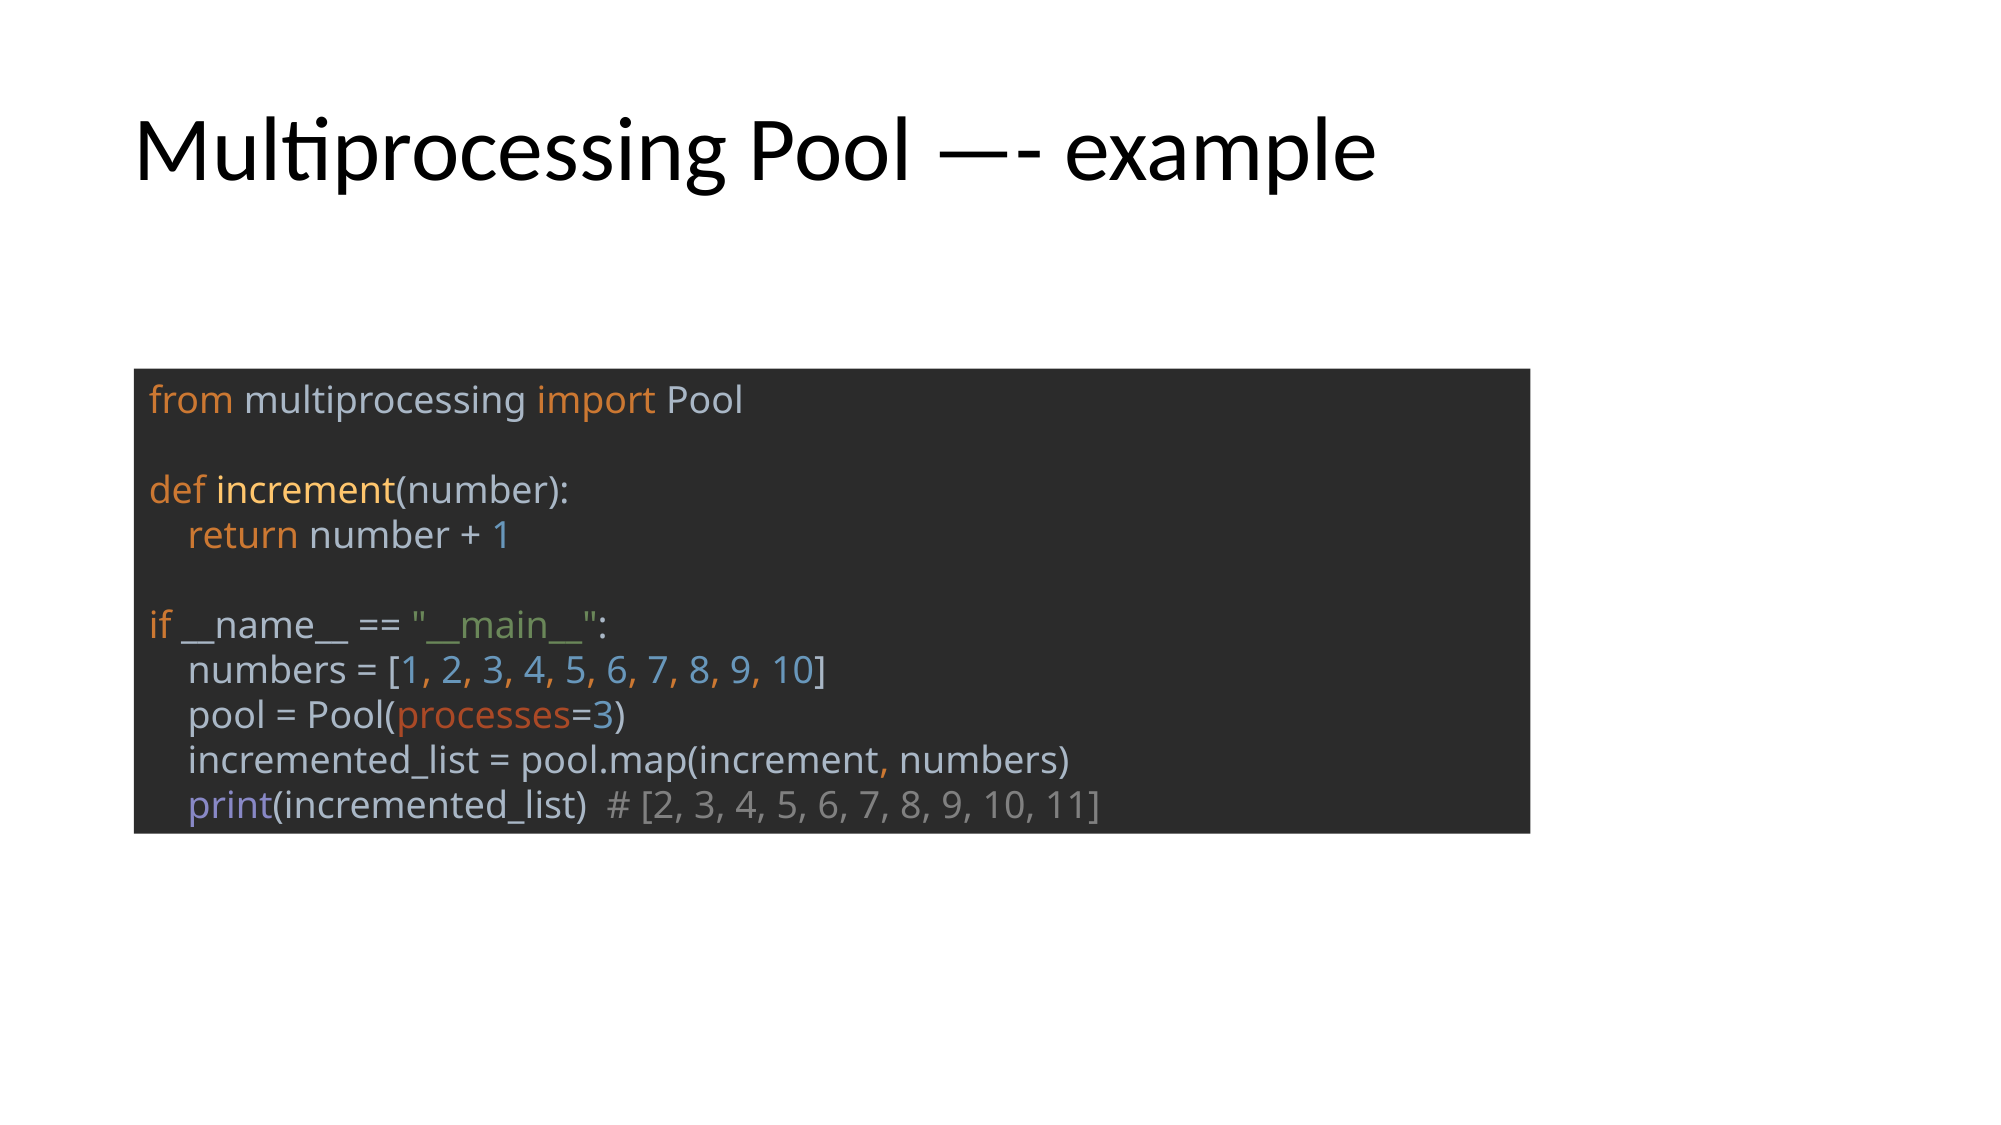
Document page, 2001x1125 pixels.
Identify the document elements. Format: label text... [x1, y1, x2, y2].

text_box from multiprocessing import Pool def increment(number): return number + 1 if __name__ == "__main__": numbers = [1, 2, 3, 4, 5, 6, 7, 8, 9, 10] pool = Pool(processes=3) incremented_list = pool.map(increment, numbers) print(incremented_list) # [2, 3, 4, 5, 6, 7, 8, 9, 10, 11] [133, 368, 1531, 834]
title Multiprocessing Pool —- example [133, 90, 1882, 209]
